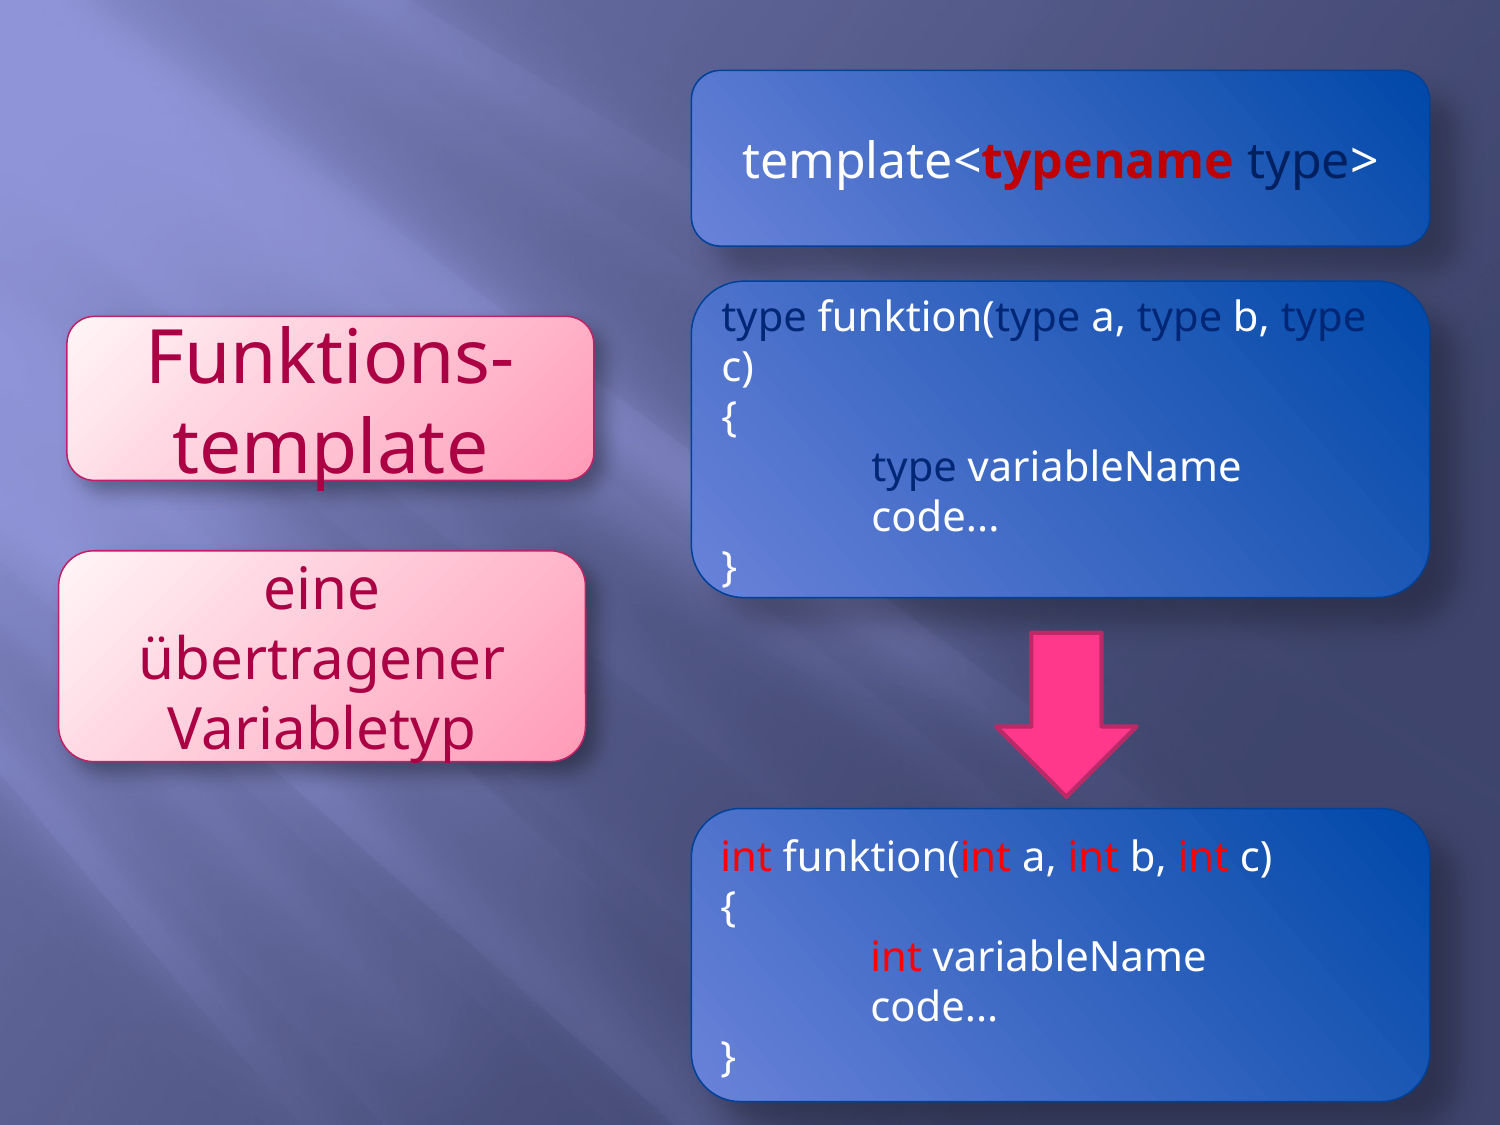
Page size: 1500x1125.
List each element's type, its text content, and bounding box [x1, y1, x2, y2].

text_box template<typename type> [690, 69, 1431, 247]
text_box [994, 630, 1139, 799]
text_box eine übertragener Variabletyp [57, 549, 587, 763]
text_box type funktion(type a, type b, type c) { type variableName code... } [690, 280, 1431, 599]
text_box Funktions-template [66, 315, 595, 482]
text_box int funktion(int a, int b, int c) { int variableName code... } [690, 807, 1431, 1103]
